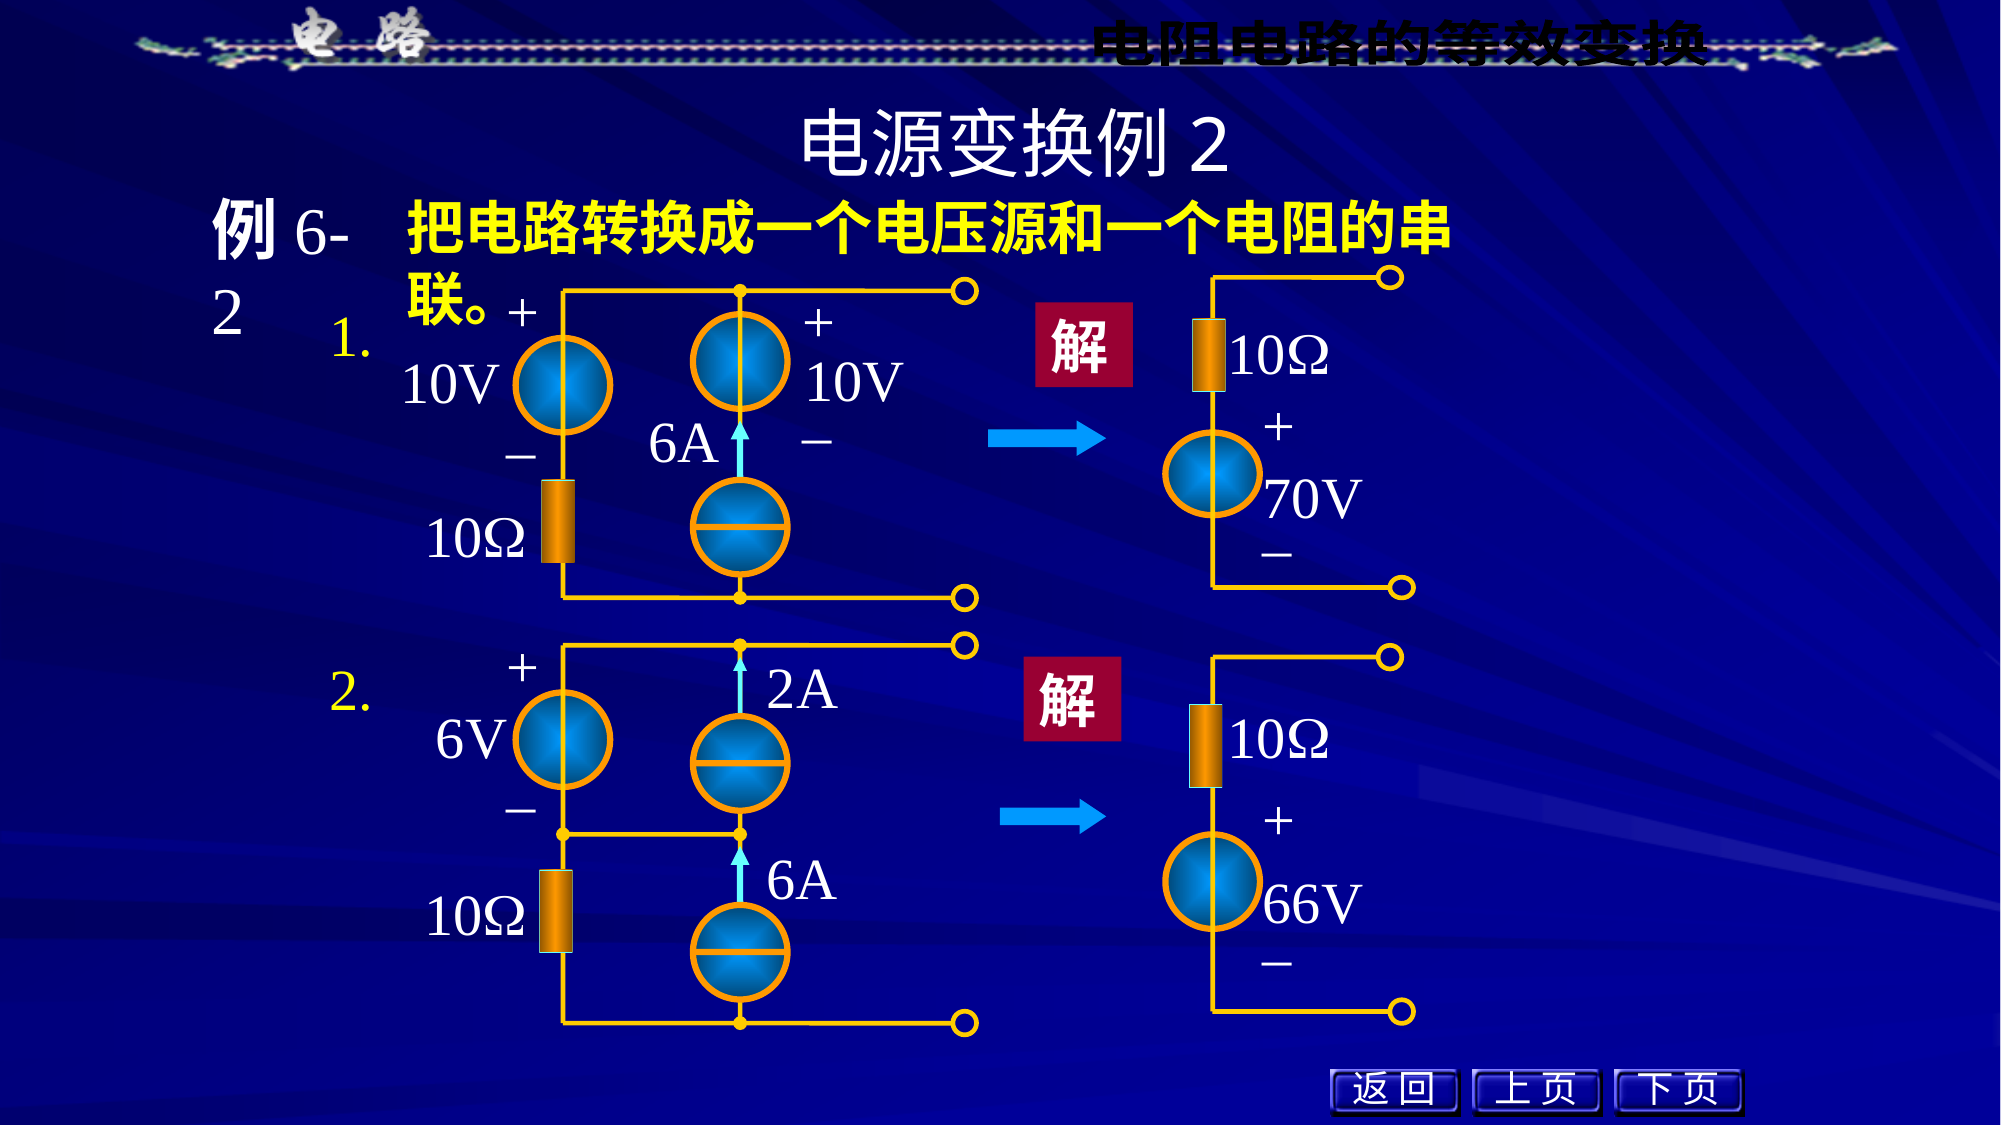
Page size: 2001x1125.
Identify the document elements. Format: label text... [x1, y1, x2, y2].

text_box 把电路转换成一个电压源和一个电阻的串联。 [391, 212, 1582, 339]
picture [0, 0, 2001, 1125]
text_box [1165, 645, 1414, 1024]
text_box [1614, 1057, 1745, 1119]
title 电源变换例2 [137, 71, 1863, 212]
text_box 解 [1023, 656, 1122, 742]
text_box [1330, 1057, 1461, 1119]
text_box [314, 266, 977, 611]
text_box 解 [1035, 302, 1133, 388]
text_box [1165, 266, 1414, 599]
slide_number [1433, 1024, 1900, 1103]
text_box 例6-2 [197, 212, 387, 275]
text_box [1472, 1057, 1603, 1119]
text_box [988, 420, 1107, 456]
text_box [999, 798, 1107, 835]
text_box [314, 621, 977, 1036]
